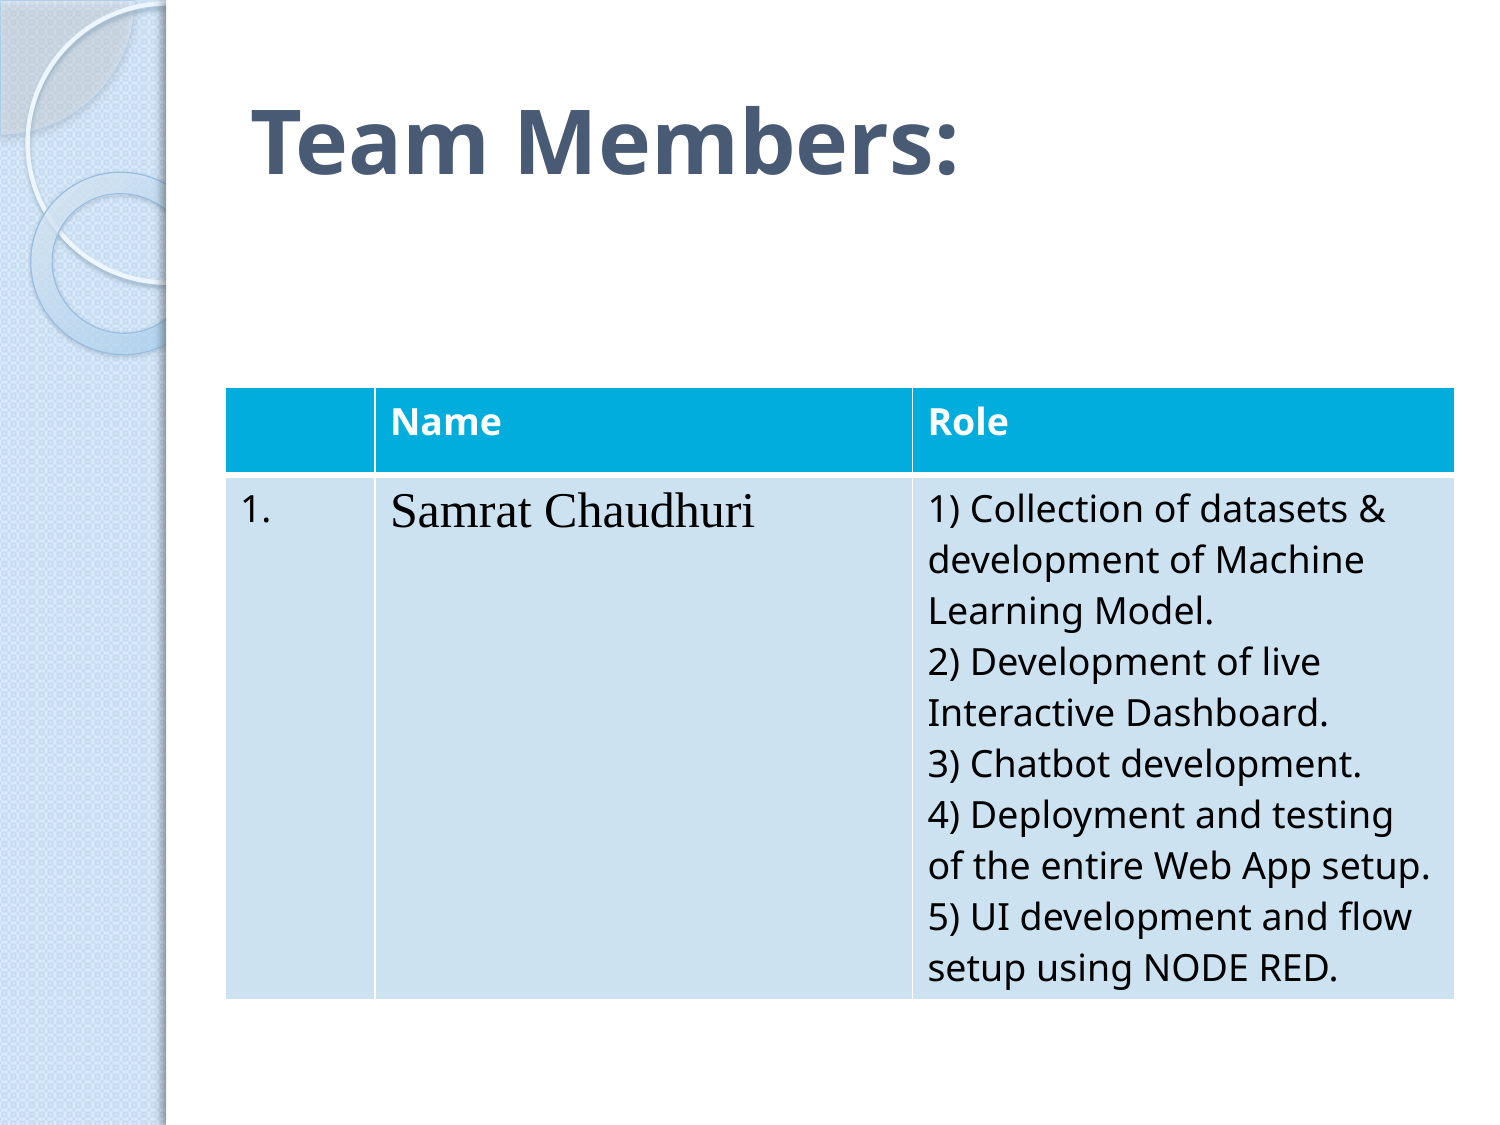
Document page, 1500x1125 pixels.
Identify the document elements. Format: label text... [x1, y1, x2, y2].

table_header [226, 388, 374, 472]
table_header Name [376, 388, 912, 472]
table_cell 1) Collection of datasets & development of Machine Learning Model. 2) Development of live Interactive Dashboard. 3) Chatbot development. 4) Deployment and testing of the entire Web App setup. 5) UI development and flow setup using NODE RED. [913, 478, 1454, 999]
table_cell Samrat Chaudhuri [376, 478, 912, 999]
title Team Members: [235, 45, 1466, 233]
table_cell 1. [226, 478, 374, 999]
table_header Role [913, 388, 1454, 472]
